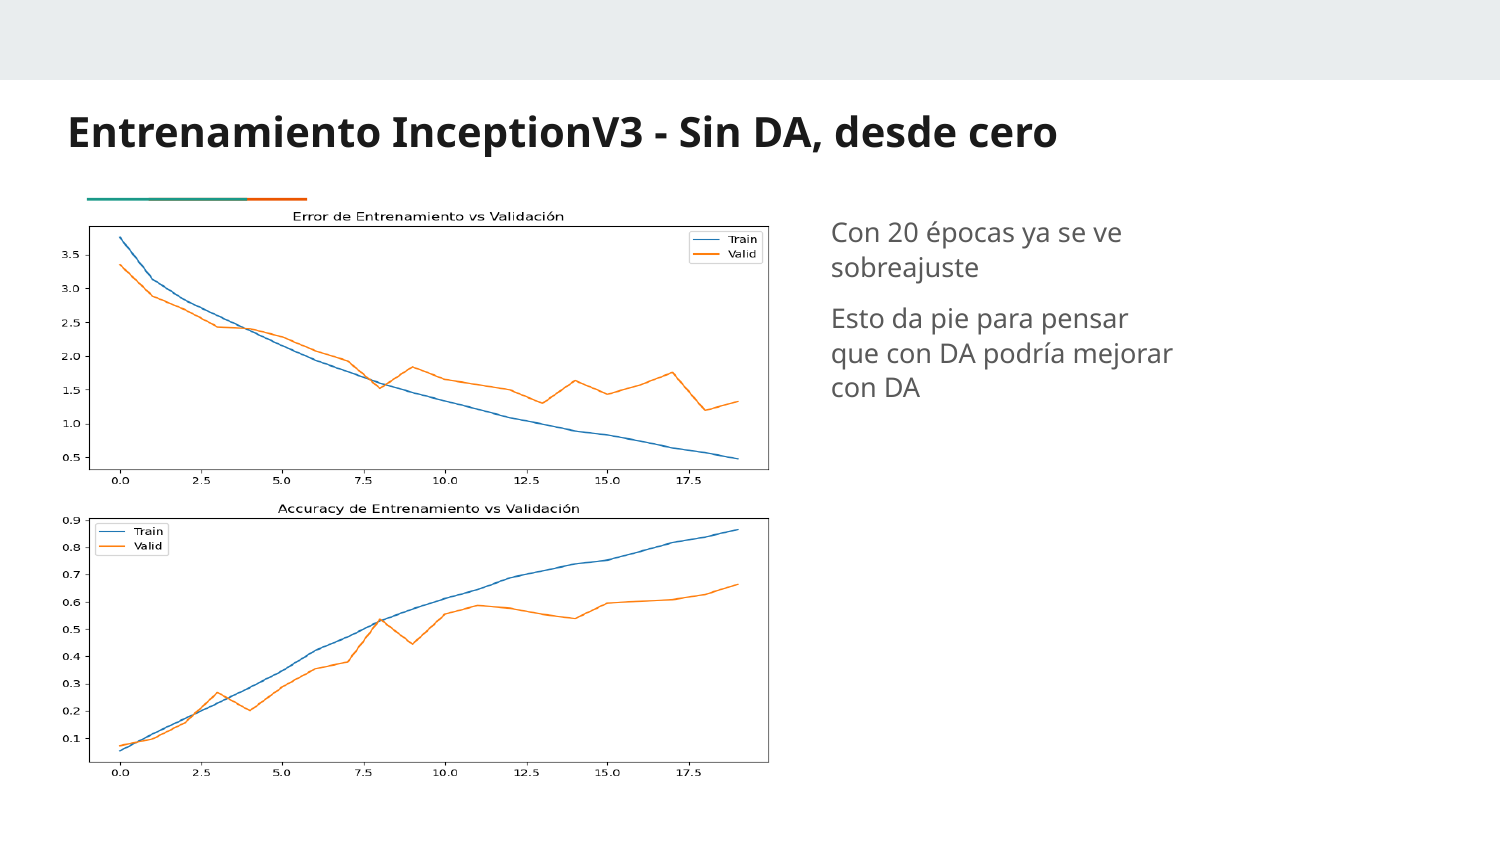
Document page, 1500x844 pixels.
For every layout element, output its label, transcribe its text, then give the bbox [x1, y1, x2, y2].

picture [51, 205, 776, 785]
title Entrenamiento InceptionV3 - Sin DA, desde cero [52, 90, 1314, 179]
text_box Con 20 épocas ya se ve sobreajuste Esto da pie para pensar que con DA podría mejorar con DA [816, 205, 1189, 411]
